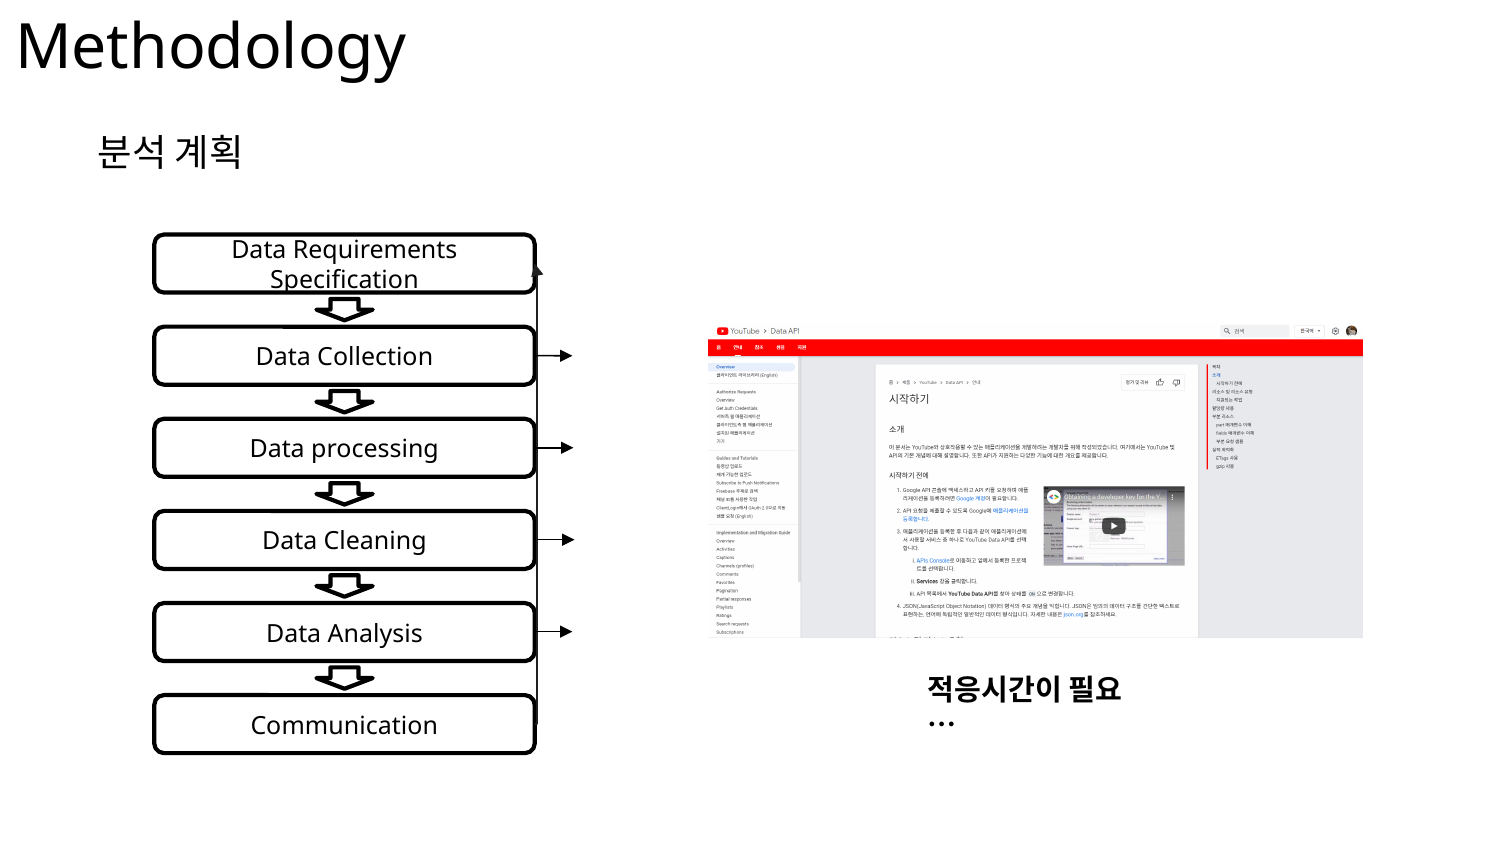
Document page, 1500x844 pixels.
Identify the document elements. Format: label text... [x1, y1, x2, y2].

text_box Methodology [0, 0, 523, 97]
text_box 분석 계획 [82, 114, 839, 196]
picture [707, 322, 1363, 638]
text_box 적응시간이 필요… [912, 656, 1158, 710]
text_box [154, 234, 575, 754]
